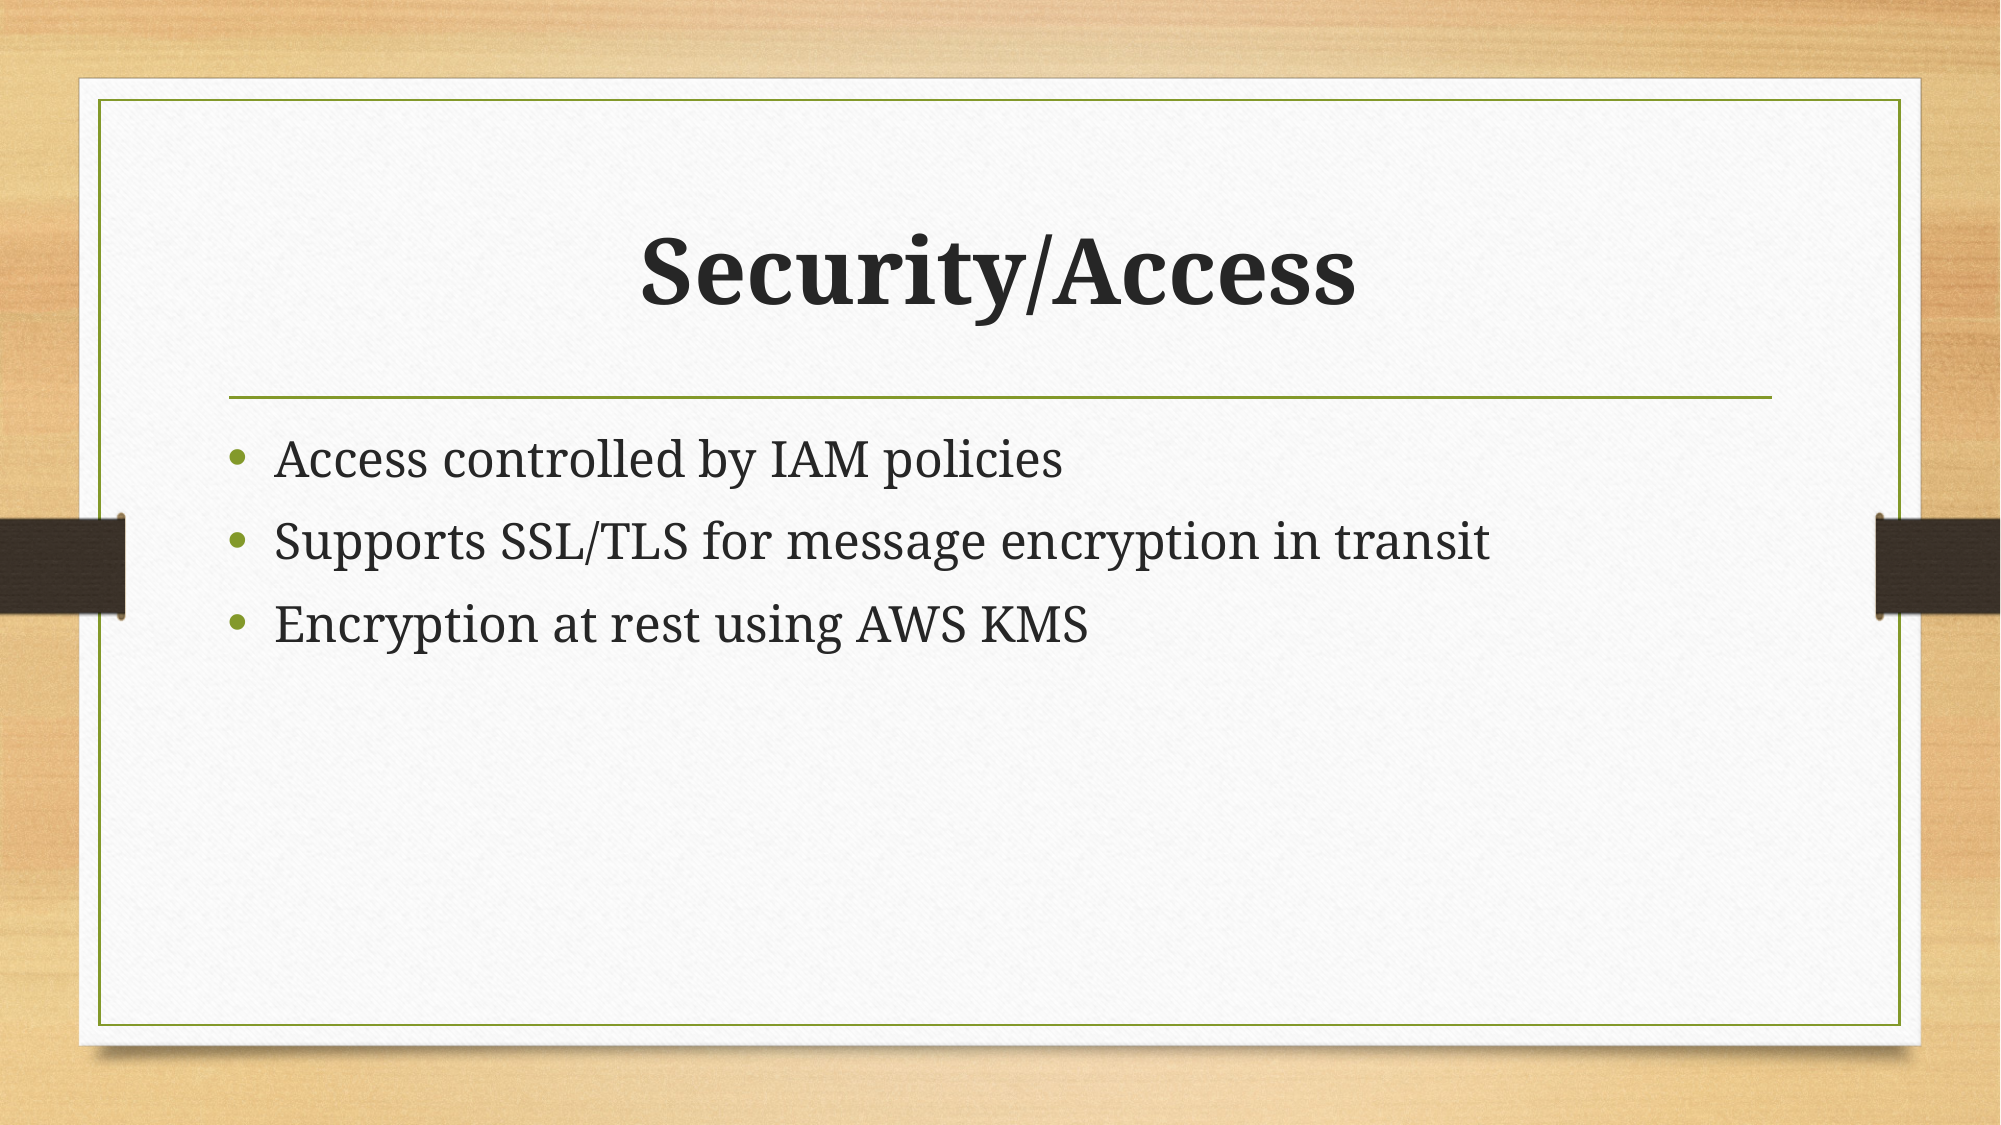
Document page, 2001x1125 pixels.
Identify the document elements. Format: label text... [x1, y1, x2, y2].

list Access controlled by IAM policies Supports SSL/TLS for message encryption in transit Encryption at rest using AWS KMS [212, 419, 1788, 964]
title Security/Access [212, 161, 1788, 375]
picture [0, 0, 2001, 1125]
